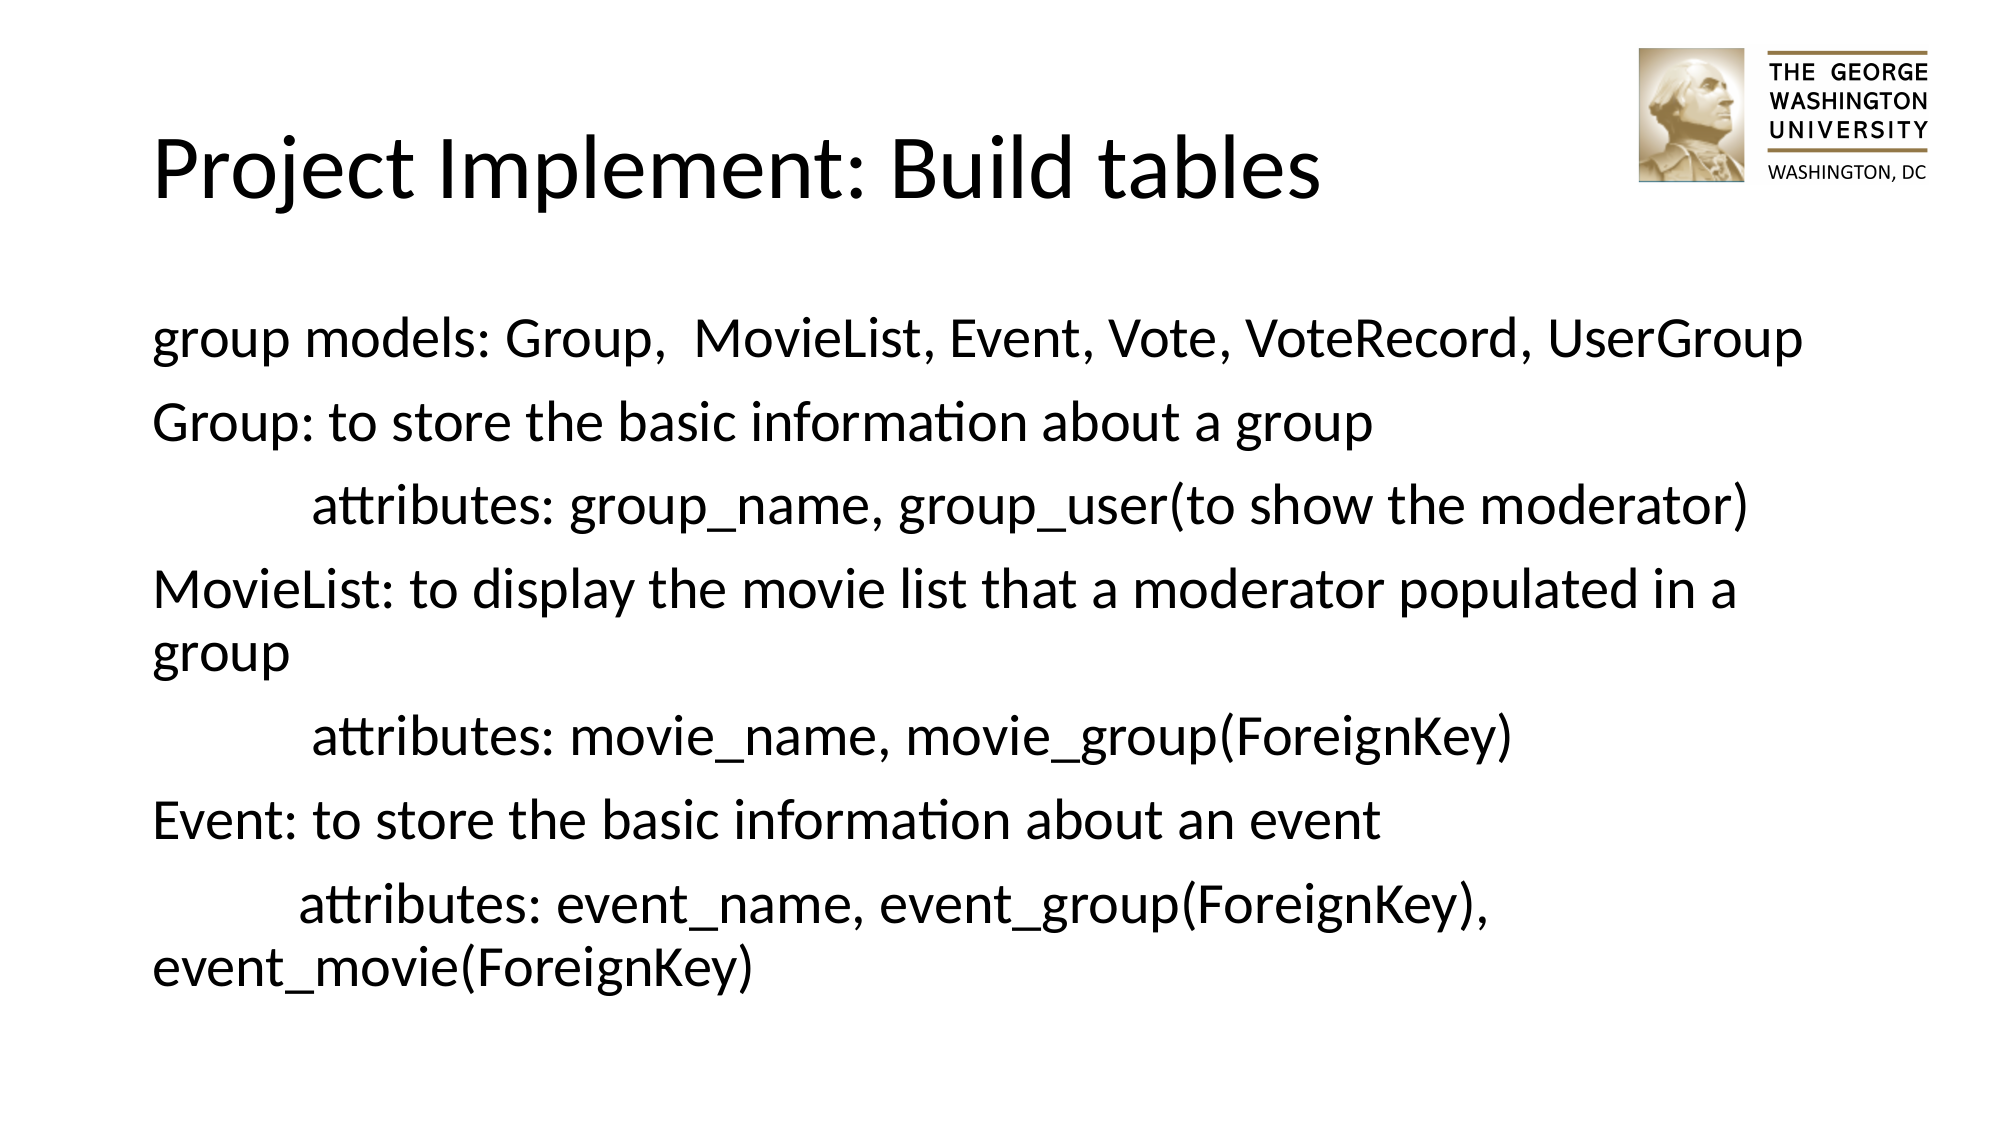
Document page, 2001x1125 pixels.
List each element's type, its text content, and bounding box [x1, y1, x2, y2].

picture [1637, 44, 1929, 185]
title Project Implement: Build tables [137, 59, 1863, 278]
list group models: Group, MovieList, Event, Vote, VoteRecord, UserGroup Group: to store the basic information about a group attributes: group_name, group_user(to show the moderator) MovieList: to display the movie list that a moderator populated in a group attributes: movie_name, movie_group(ForeignKey) Event: to store the basic information about an event attributes: event_name, event_group(ForeignKey), event_movie(ForeignKey) [137, 299, 1863, 1014]
